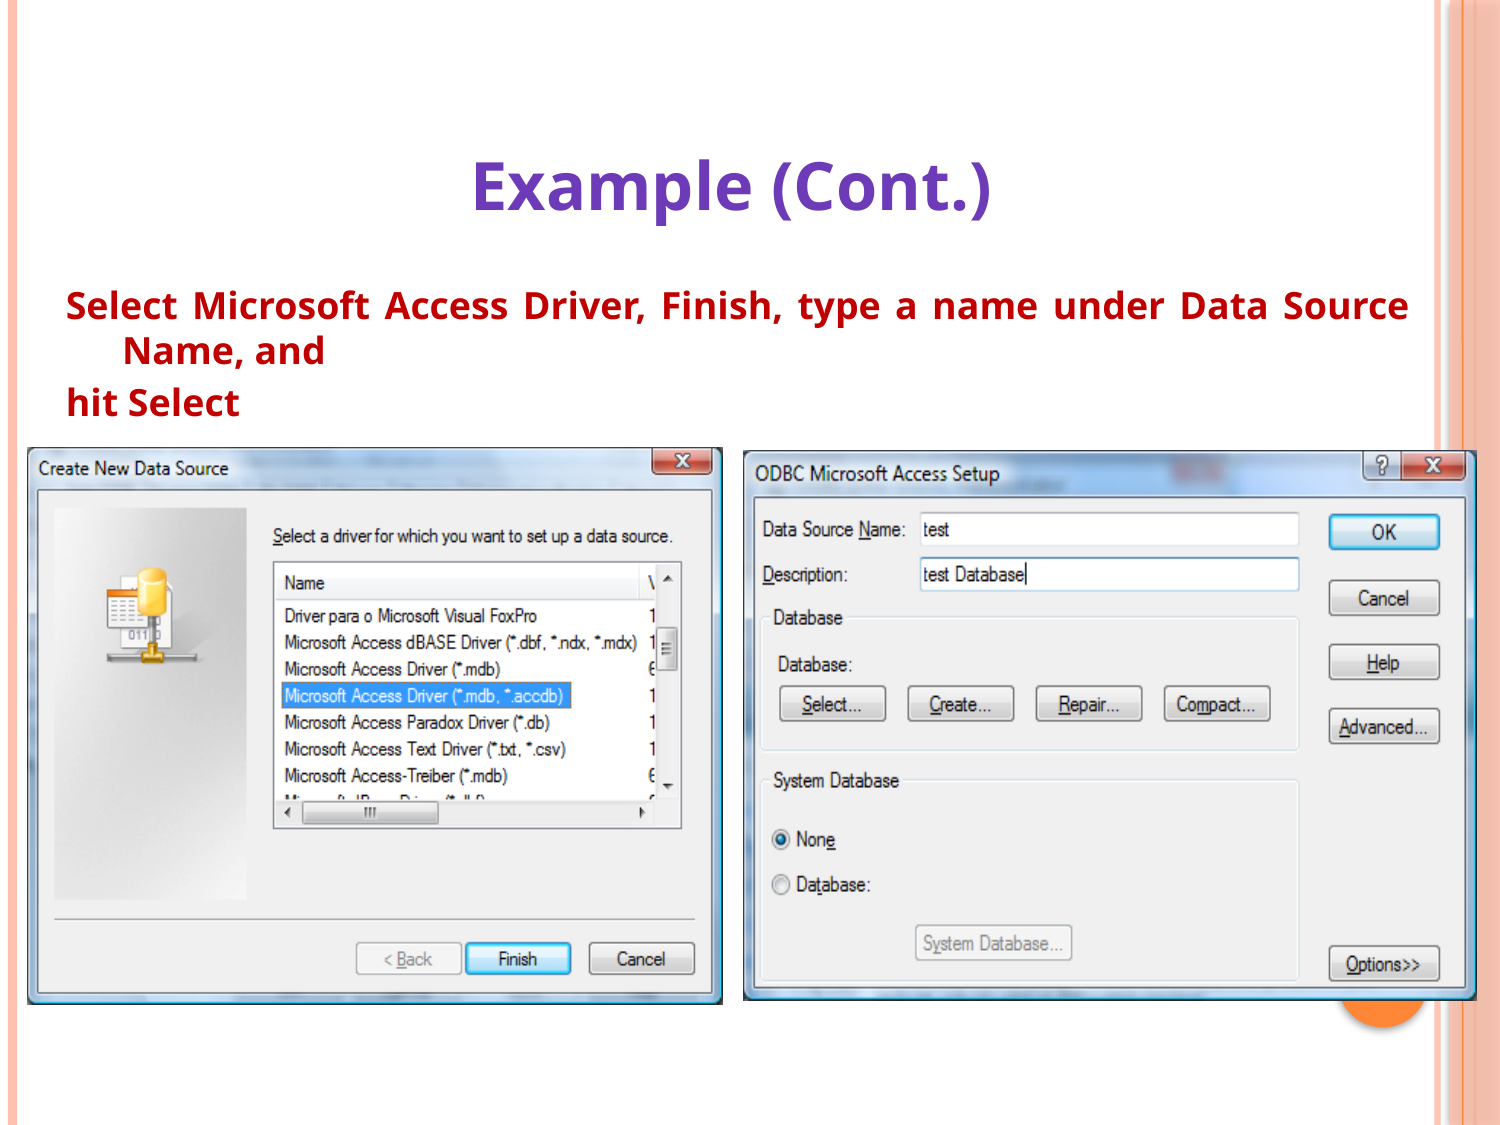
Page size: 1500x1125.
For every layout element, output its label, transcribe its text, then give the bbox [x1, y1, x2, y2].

text_box Select Microsoft Access Driver, Finish, type a name under Data Source Name, and hit Select [51, 274, 1426, 433]
text_box Example (Cont.) [20, 136, 1442, 237]
picture [26, 447, 724, 1005]
picture [742, 449, 1478, 1001]
